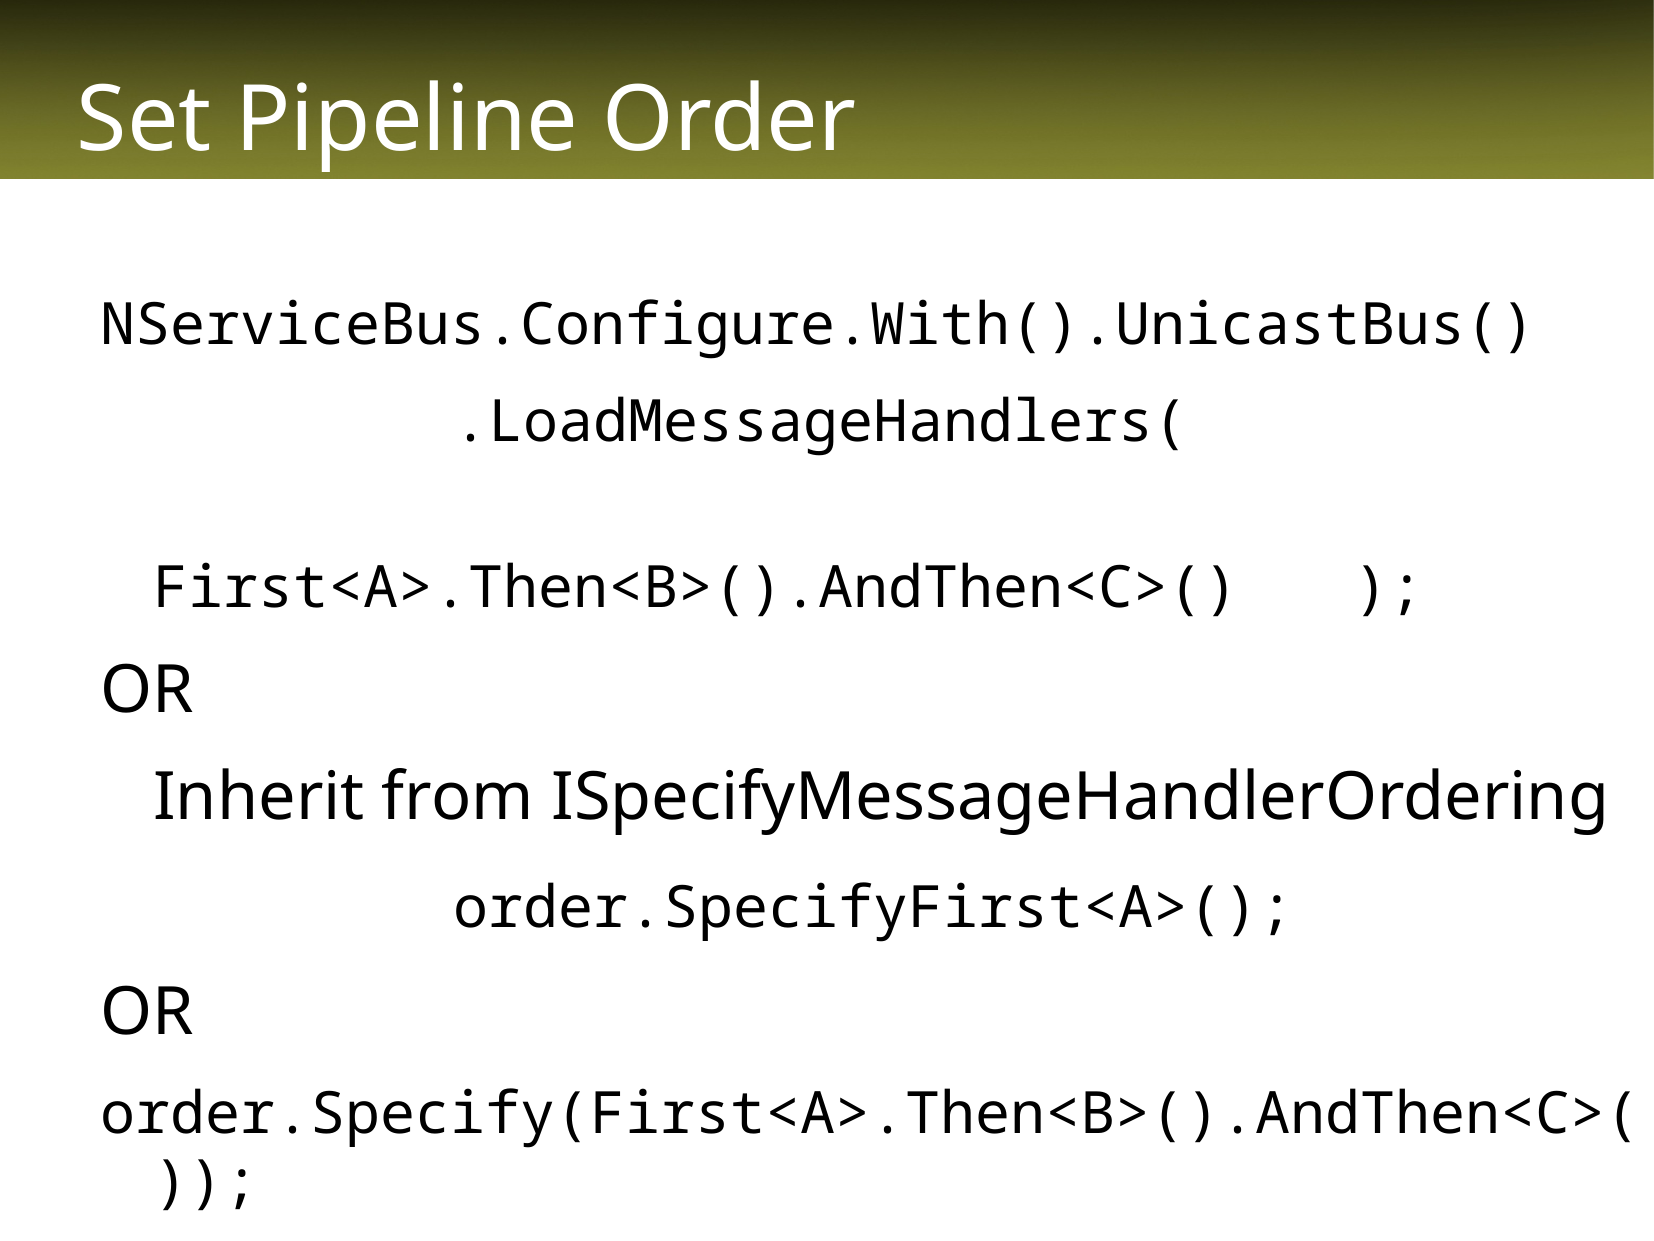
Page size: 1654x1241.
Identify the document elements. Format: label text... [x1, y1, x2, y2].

list NServiceBus.Configure.With().UnicastBus() .LoadMessageHandlers( First<A>.Then<B>().AndThen<C>() ); OR Inherit from ISpecifyMessageHandlerOrdering order.SpecifyFirst<A>(); OR order.Specify(First<A>.Then<B>().AndThen<C>()); [82, 289, 1654, 1109]
title Set Pipeline Order [76, 58, 1654, 178]
picture [0, 0, 1654, 179]
